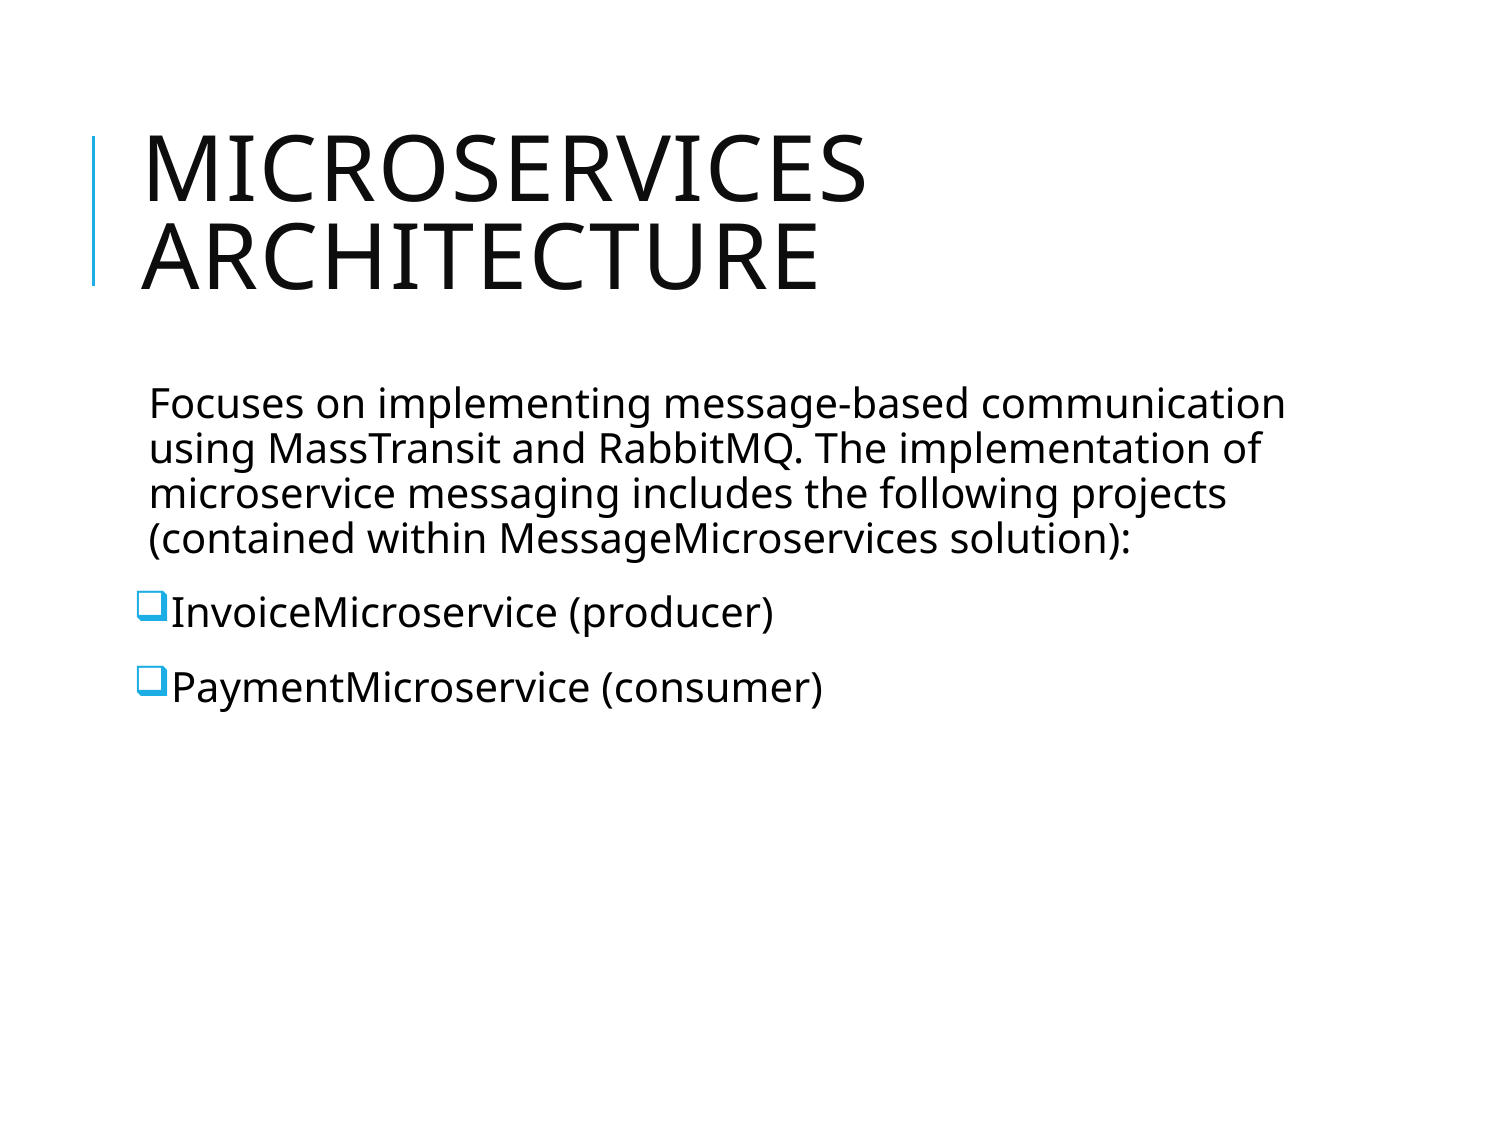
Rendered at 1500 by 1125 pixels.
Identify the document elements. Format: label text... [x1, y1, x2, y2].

list Focuses on implementing message-based communication using MassTransit and RabbitMQ. The implementation of microservice messaging includes the following projects (contained within MessageMicroservices solution): InvoiceMicroservice (producer) PaymentMicroservice (consumer) [126, 375, 1322, 1035]
title Microservices Architecture [126, 96, 1322, 342]
